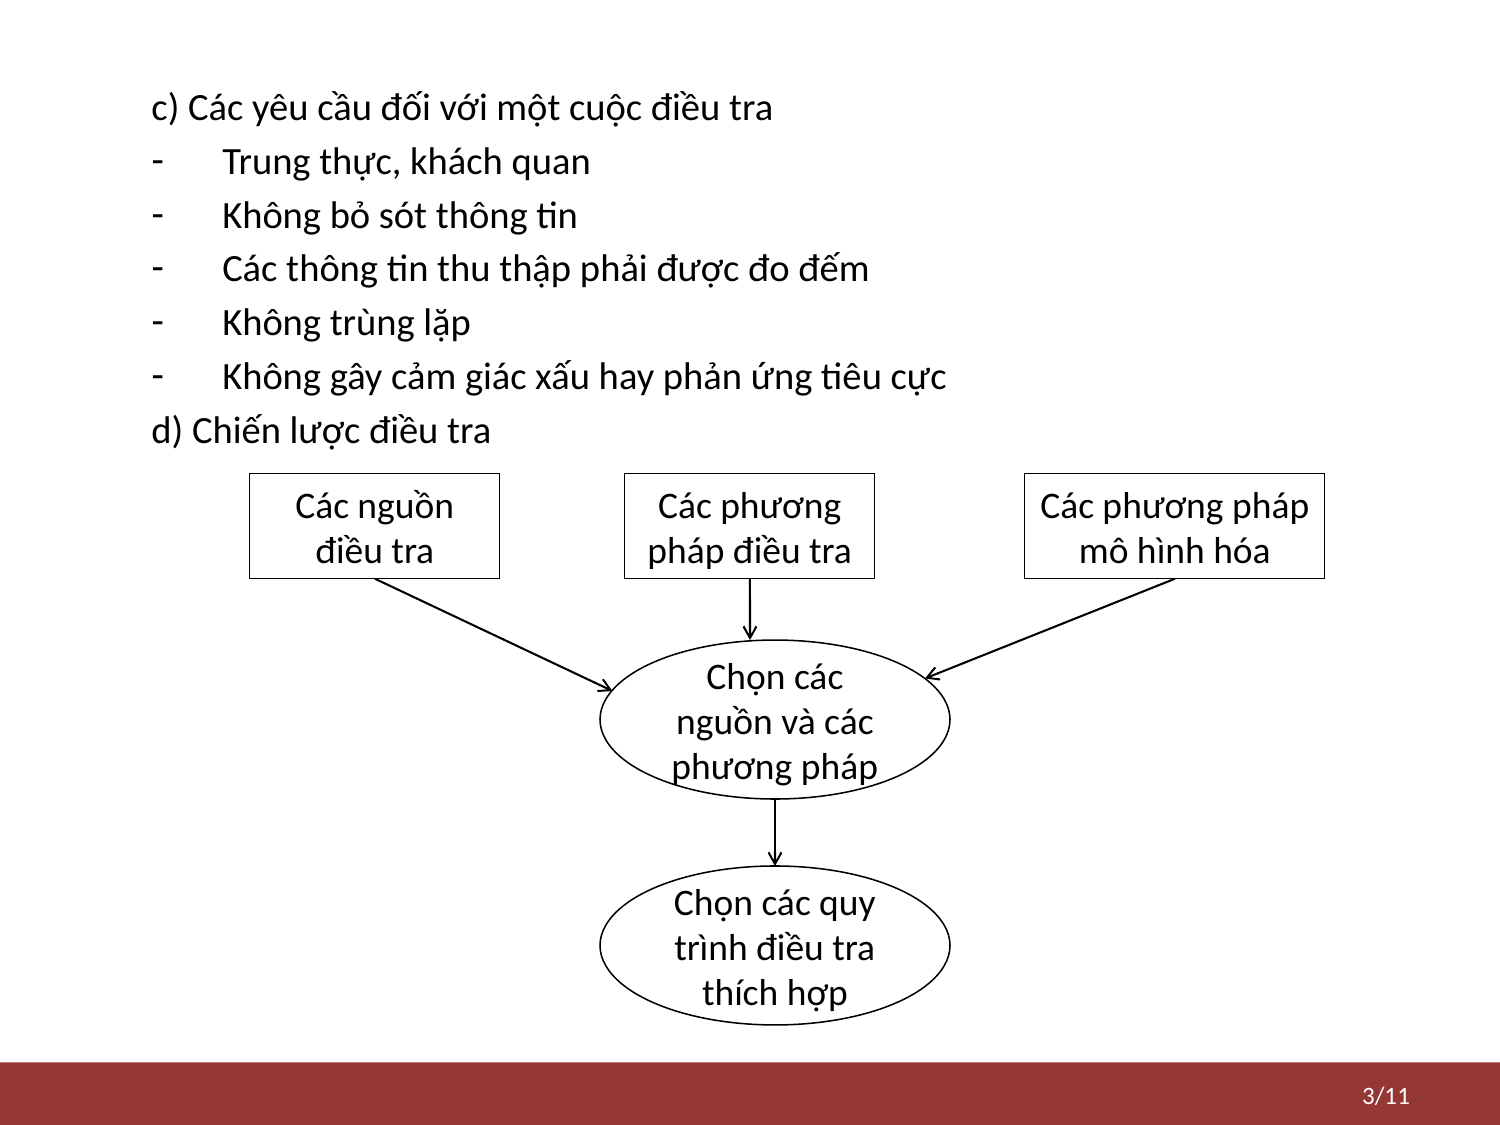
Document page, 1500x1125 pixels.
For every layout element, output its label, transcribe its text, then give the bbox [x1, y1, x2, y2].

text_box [374, 579, 613, 692]
text_box Các nguồn điều tra [249, 473, 500, 579]
text_box Chọn các nguồn và các phương pháp [597, 637, 953, 802]
text_box c) Các yêu cầu đối với một cuộc điều tra Trung thực, khách quan Không bỏ sót thông tin Các thông tin thu thập phải được đo đếm Không trùng lặp Không gây cảm giác xấu hay phản ứng tiêu cực d) Chiến lược điều tra [74, 74, 1425, 463]
text_box Các phương pháp mô hình hóa [1024, 473, 1325, 579]
text_box Chọn các quy trình điều tra thích hợp [597, 863, 953, 1028]
slide_number 3 [1074, 1069, 1425, 1120]
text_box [924, 579, 1176, 679]
text_box Các phương pháp điều tra [624, 473, 875, 579]
